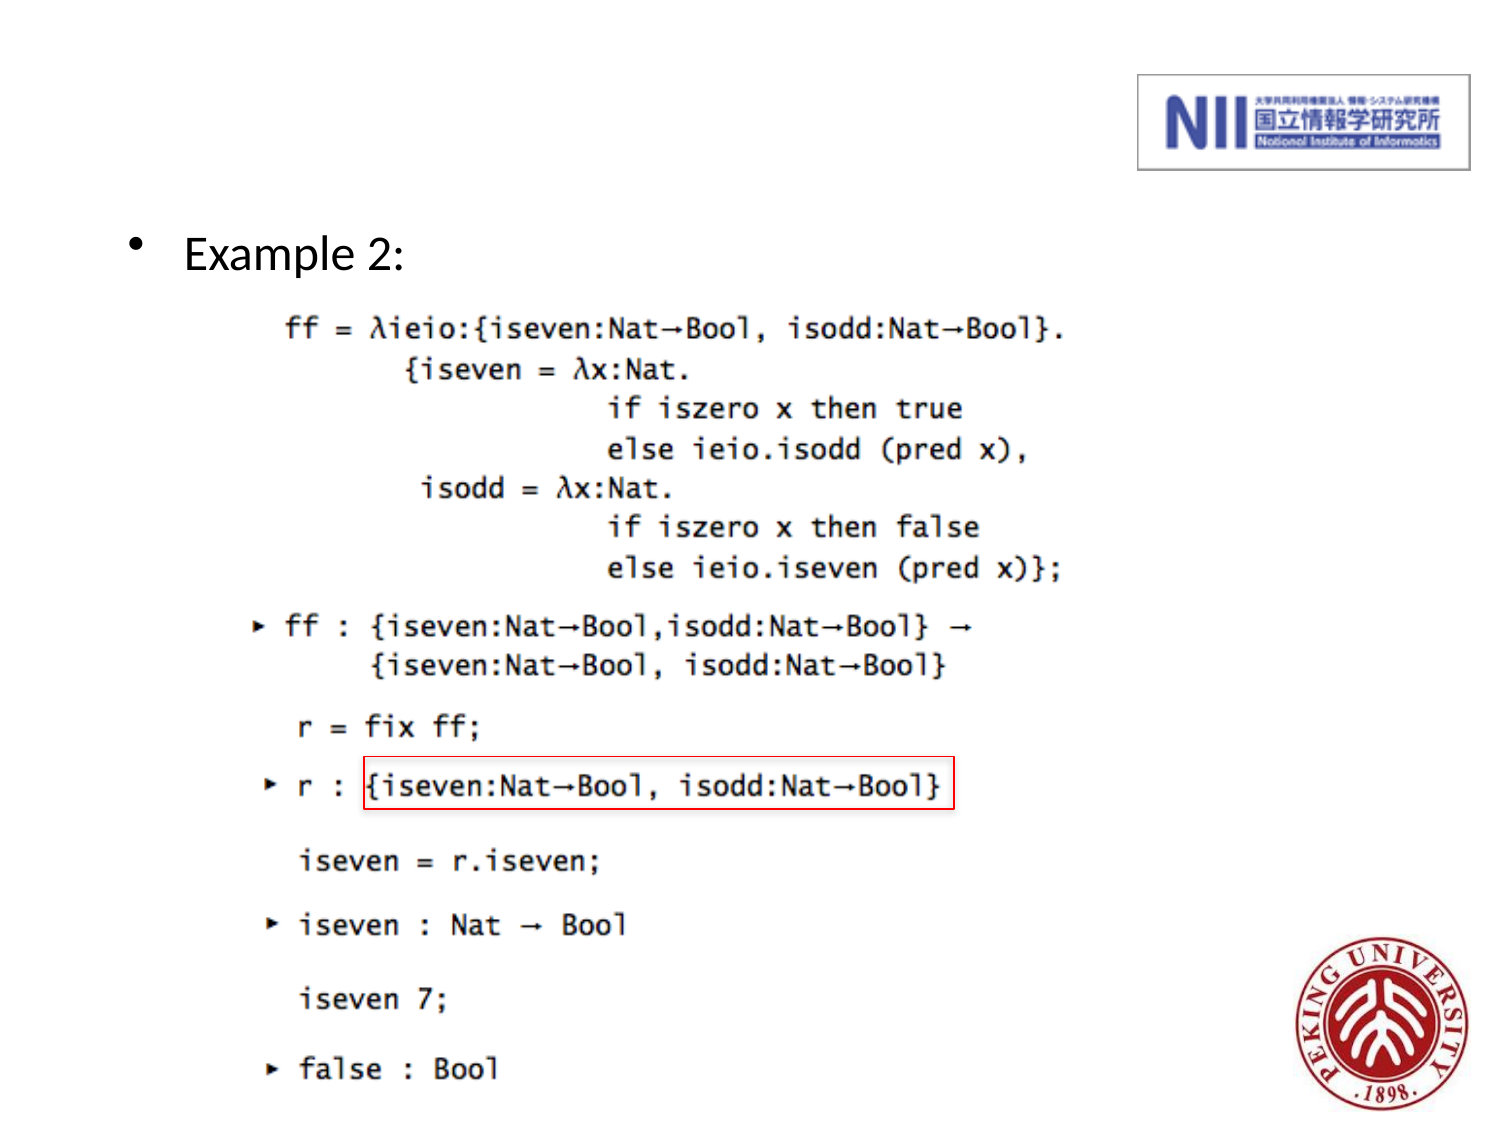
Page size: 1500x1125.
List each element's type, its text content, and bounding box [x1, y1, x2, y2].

list Example 2: [112, 212, 1365, 1001]
picture [227, 845, 716, 1097]
picture [1293, 934, 1471, 1112]
picture [1137, 74, 1471, 171]
picture [227, 300, 1131, 699]
picture [231, 706, 974, 824]
